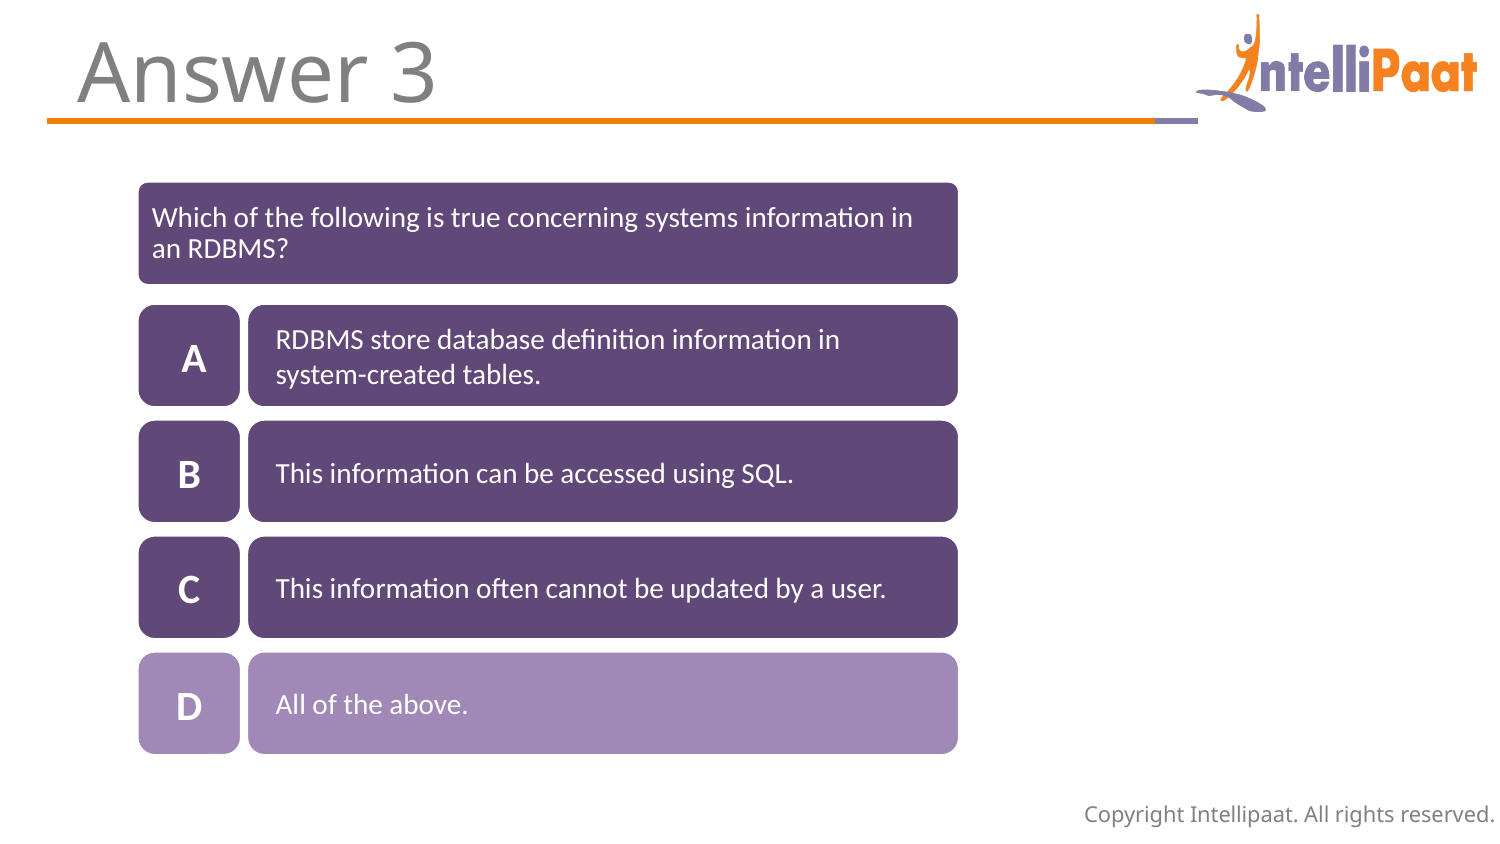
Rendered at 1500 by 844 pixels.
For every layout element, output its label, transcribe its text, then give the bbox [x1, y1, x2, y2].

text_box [137, 181, 959, 755]
picture [1196, 14, 1477, 112]
text_box Answer 3 [77, 23, 1143, 119]
